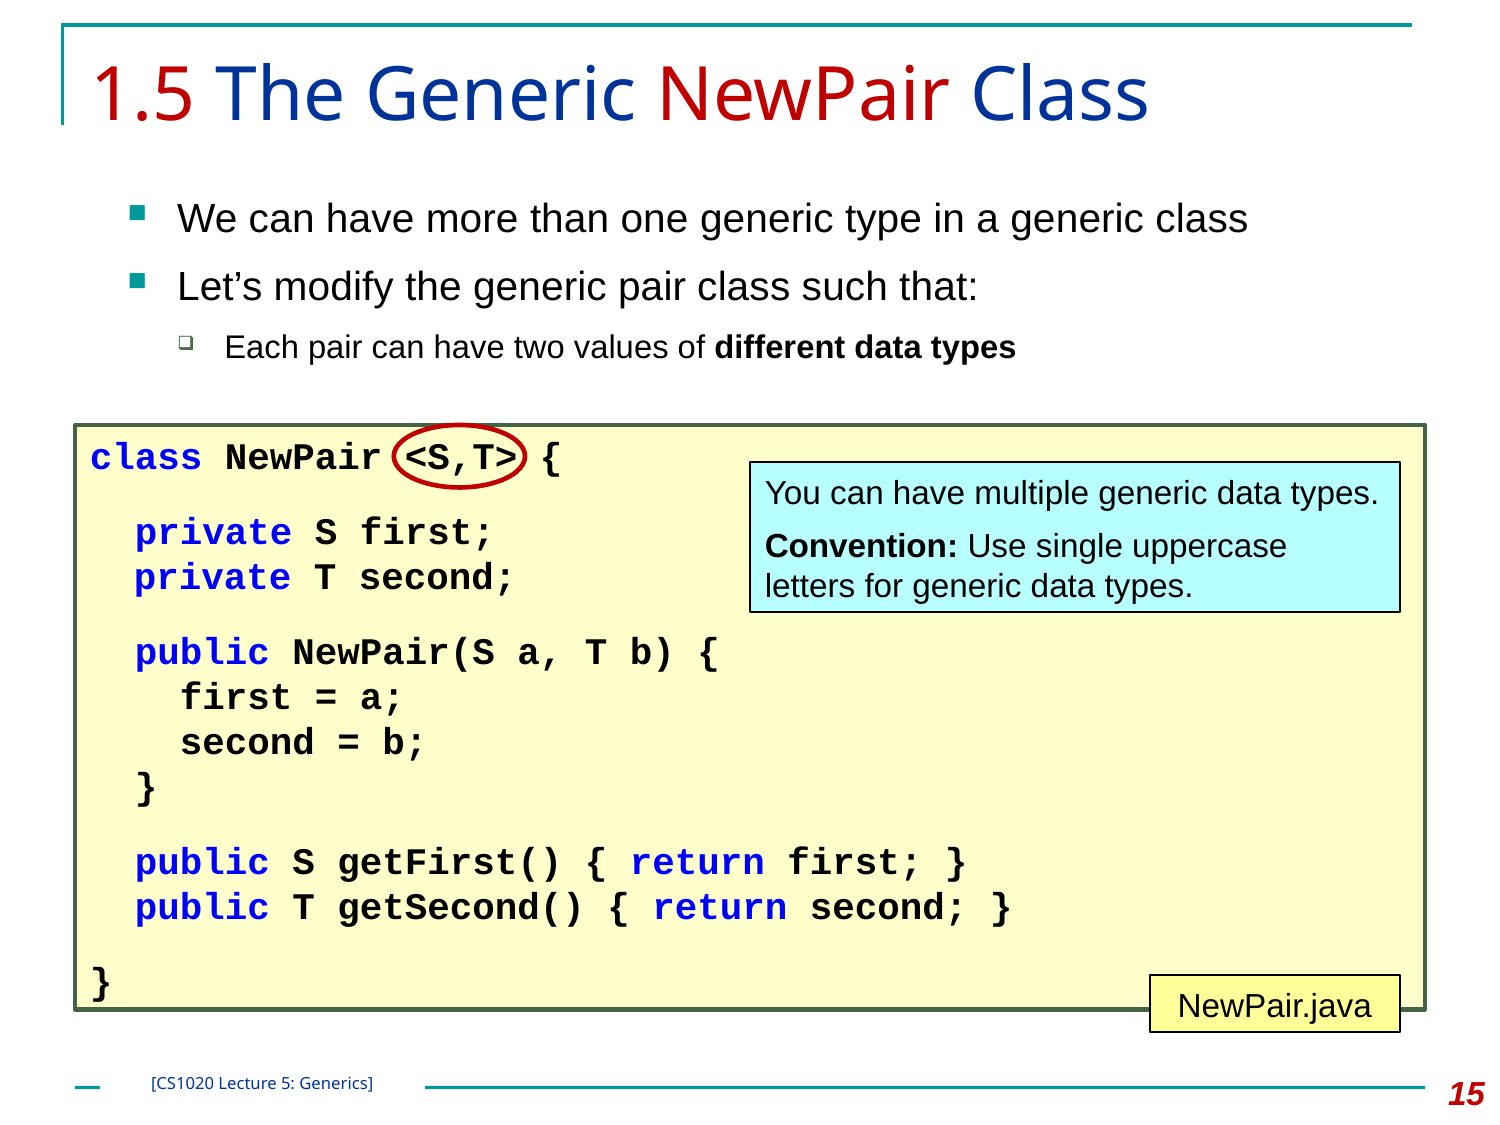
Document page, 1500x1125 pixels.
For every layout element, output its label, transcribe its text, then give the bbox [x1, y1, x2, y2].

text_box [CS1020 Lecture 5: Generics] [99, 1072, 425, 1096]
list We can have more than one generic type in a generic class Let’s modify the generic pair class such that: Each pair can have two values of different data types [112, 174, 1426, 376]
title 1.5 The Generic NewPair Class [74, 37, 1426, 168]
slide_number 15 [1400, 1065, 1500, 1125]
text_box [74, 424, 1426, 1033]
